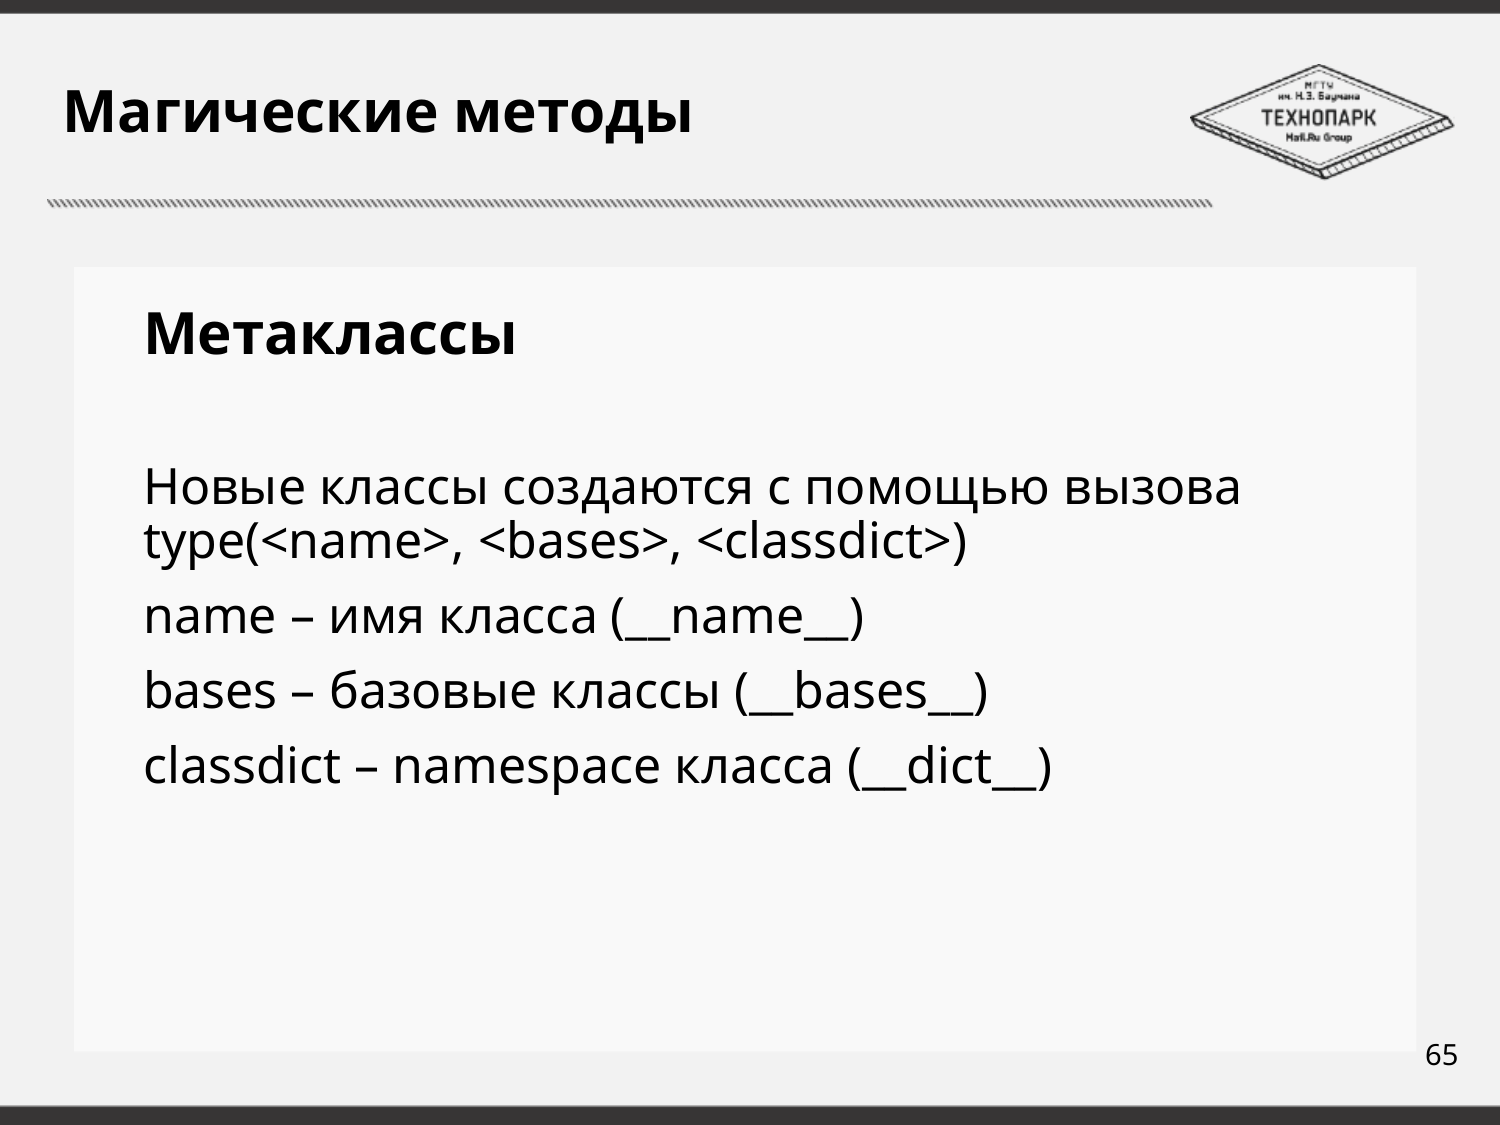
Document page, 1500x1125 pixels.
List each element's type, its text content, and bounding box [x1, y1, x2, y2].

list Метаклассы [128, 296, 1364, 426]
list Новые классы создаются с помощью вызова type(<name>, <bases>, <classdict>) name – имя класса (__name__) bases – базовые классы (__bases__) classdict – namespace класса (__dict__) [128, 454, 1364, 1024]
slide_number 65 [1136, 1025, 1474, 1086]
picture [0, 0, 1500, 1125]
title Магические методы [47, 42, 1191, 185]
